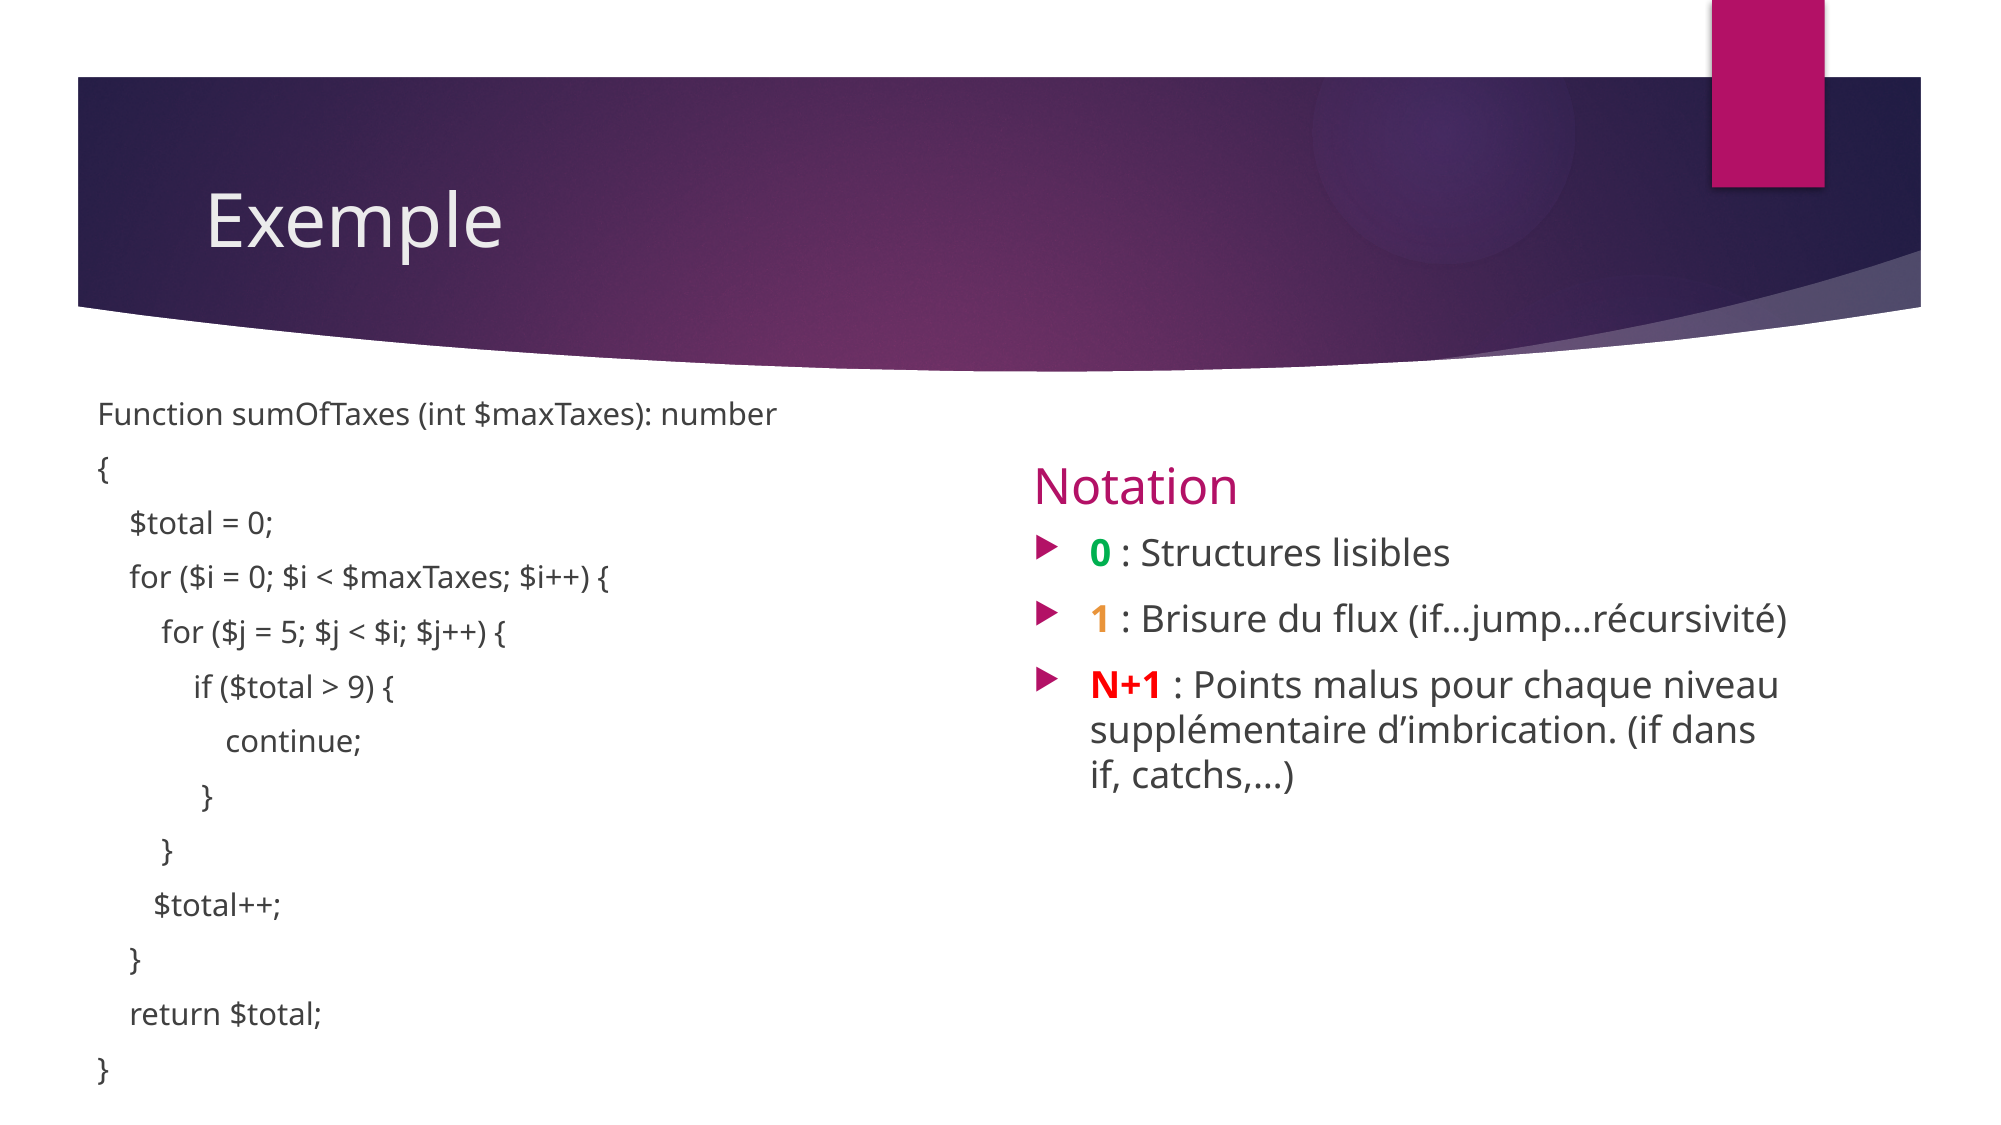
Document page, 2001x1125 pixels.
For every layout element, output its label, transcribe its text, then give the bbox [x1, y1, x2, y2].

list Function sumOfTaxes (int $maxTaxes): number { $total = 0; for ($i = 0; $i < $maxTaxes; $i++) { for ($j = 5; $j < $i; $j++) { if ($total > 9) { continue; } } $total++; } return $total; } [82, 386, 981, 1095]
title Exemple [189, 159, 1627, 276]
list Notation [1018, 427, 1810, 521]
list 0 : Structures lisibles 1 : Brisure du flux (if…jump…récursivité) N+1 : Points malus pour chaque niveau supplémentaire d’imbrication. (if dans if, catchs,…) [1018, 521, 1810, 988]
